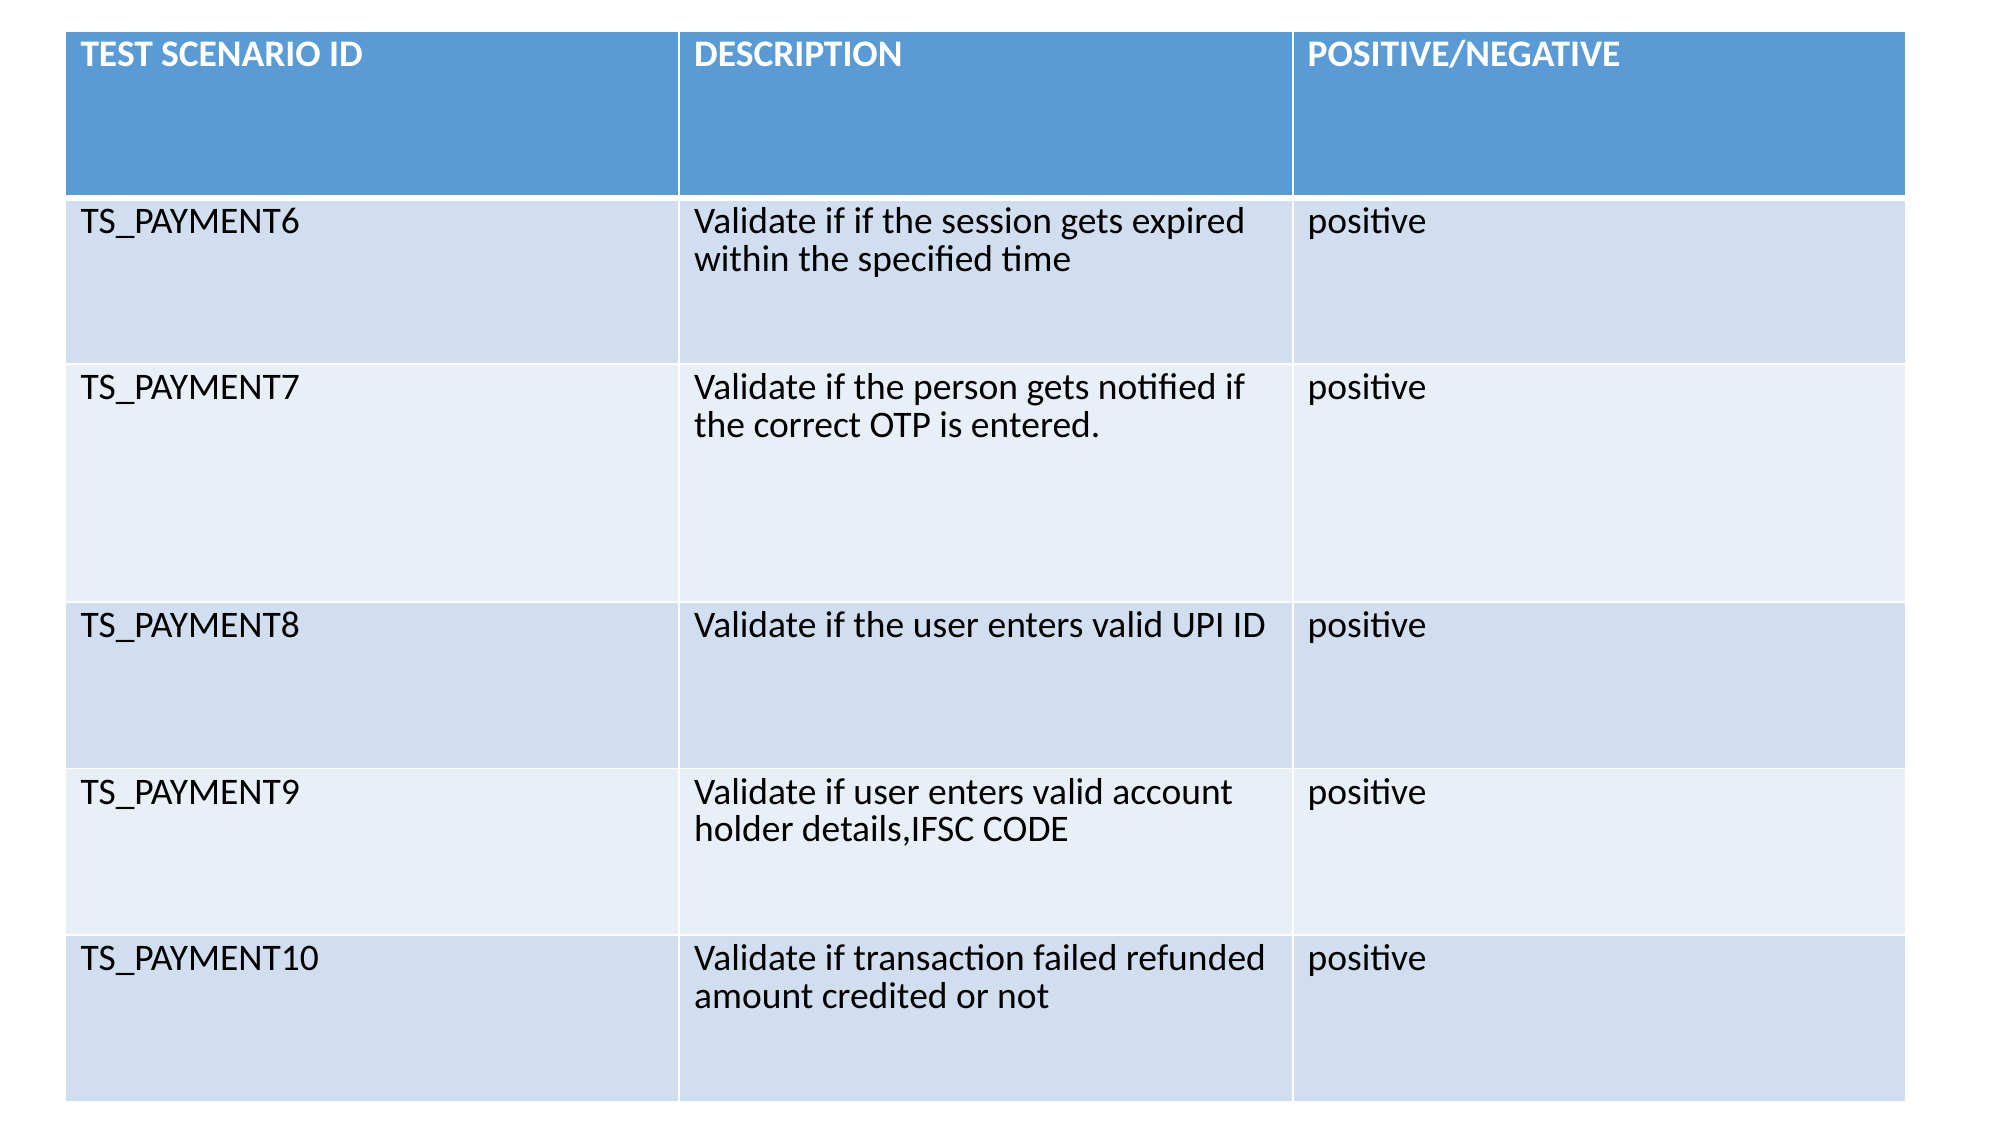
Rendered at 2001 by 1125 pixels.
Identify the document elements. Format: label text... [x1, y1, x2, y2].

table_cell positive [1294, 769, 1905, 934]
table_cell TS_PAYMENT6 [66, 201, 678, 363]
table_cell TS_PAYMENT7 [66, 365, 678, 601]
table_header DESCRIPTION [680, 32, 1292, 195]
table_cell positive [1294, 365, 1905, 601]
table_cell Validate if user enters valid account holder details,IFSC CODE [680, 769, 1292, 934]
table_cell Validate if if the session gets expired within the specified time [680, 201, 1292, 363]
table_header TEST SCENARIO ID [66, 32, 678, 195]
table_cell Validate if the person gets notified if the correct OTP is entered. [680, 365, 1292, 601]
table_cell TS_PAYMENT8 [66, 603, 678, 768]
table_cell positive [1294, 603, 1905, 768]
table_cell Validate if the user enters valid UPI ID [680, 603, 1292, 768]
table_cell positive [1294, 201, 1905, 363]
table_cell TS_PAYMENT10 [66, 936, 678, 1101]
table_header POSITIVE/NEGATIVE [1294, 32, 1905, 195]
table_cell positive [1294, 936, 1905, 1101]
table_cell Validate if transaction failed refunded amount credited or not [680, 936, 1292, 1101]
table_cell TS_PAYMENT9 [66, 769, 678, 934]
